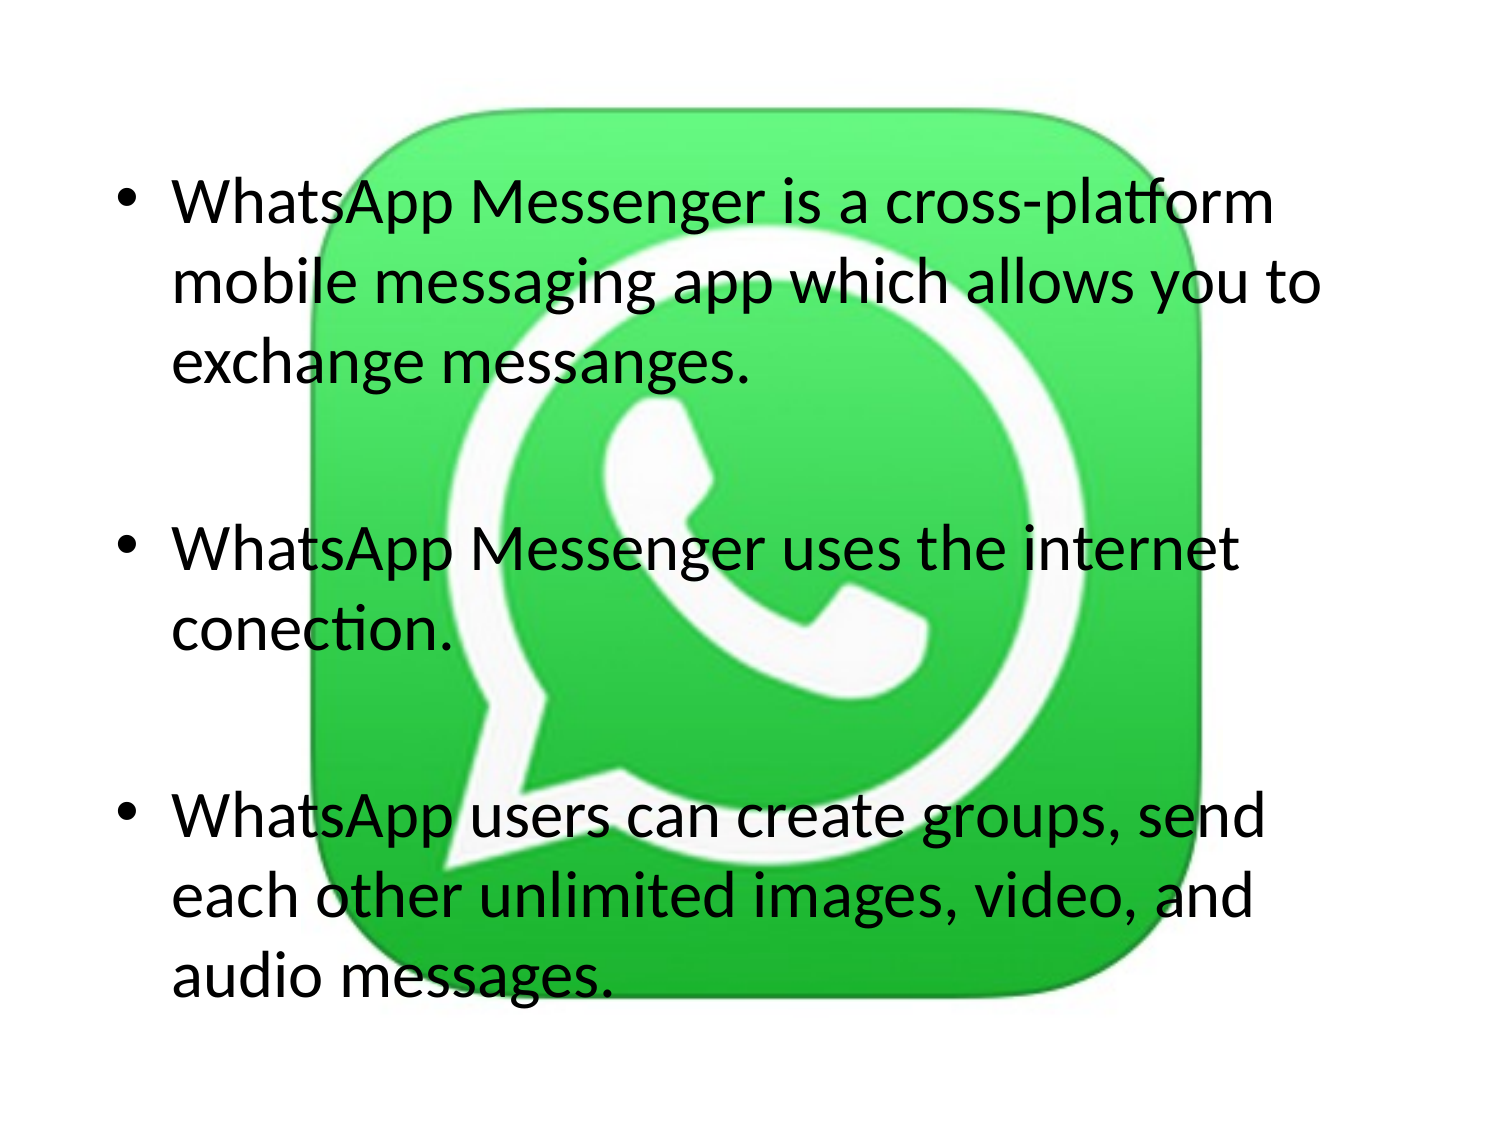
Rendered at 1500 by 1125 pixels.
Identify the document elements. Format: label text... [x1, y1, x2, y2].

list WhatsApp Messenger is a cross-platform mobile messaging app which allows you to exchange messanges. WhatsApp Messenger uses the internet conection. WhatsApp users can create groups, send each other unlimited images, video, and audio messages. [100, 149, 1400, 1035]
picture [300, 77, 1223, 1026]
